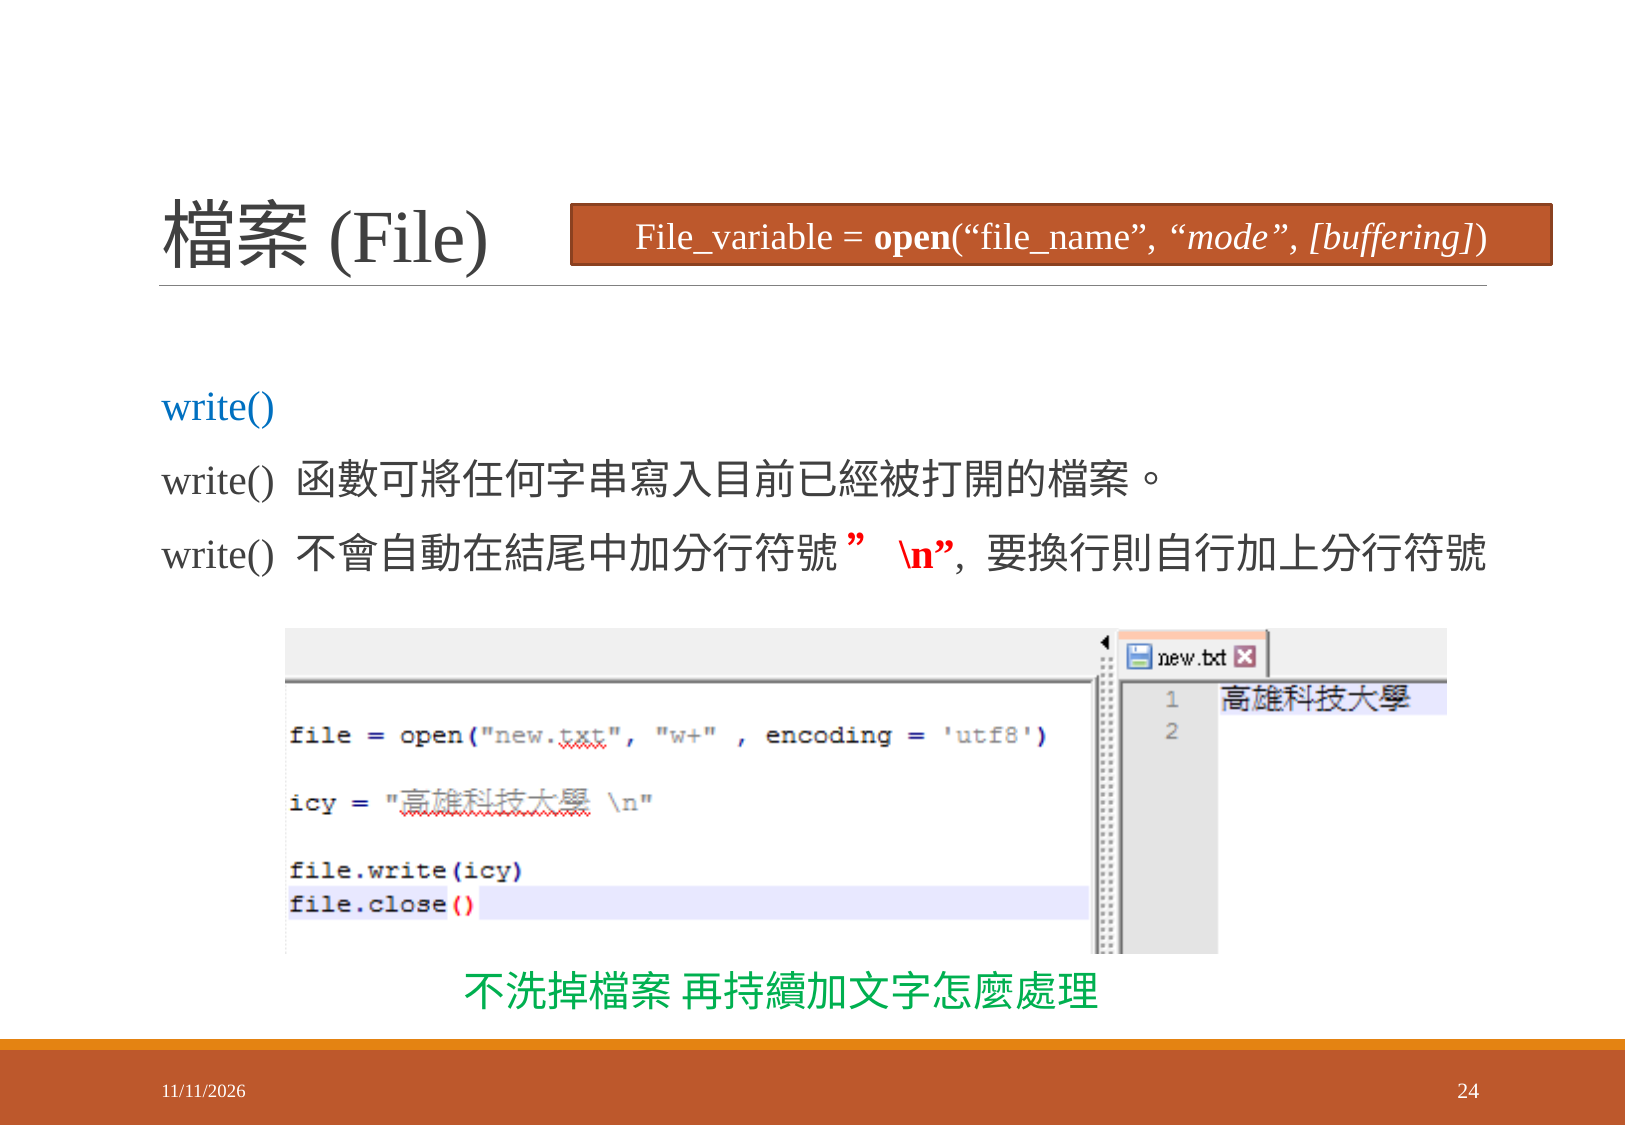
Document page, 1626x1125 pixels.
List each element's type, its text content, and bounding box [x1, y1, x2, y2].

list write() write() 函數可將任何字串寫入目前已經被打開的檔案。 write() 不會自動在結尾中加分行符號 ”\n”, 要換行則自行加上分行符號 [146, 302, 1586, 1039]
text_box File_variable = open(“file_name”, “mode”, [buffering]) [570, 203, 1553, 266]
text_box 不洗掉檔案 再持續加文字怎麼處理 [448, 962, 1115, 1022]
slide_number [146, 1059, 476, 1120]
picture [284, 627, 1447, 955]
slide_number 24 [1319, 1059, 1495, 1120]
title 檔案(File) [146, 47, 1487, 285]
